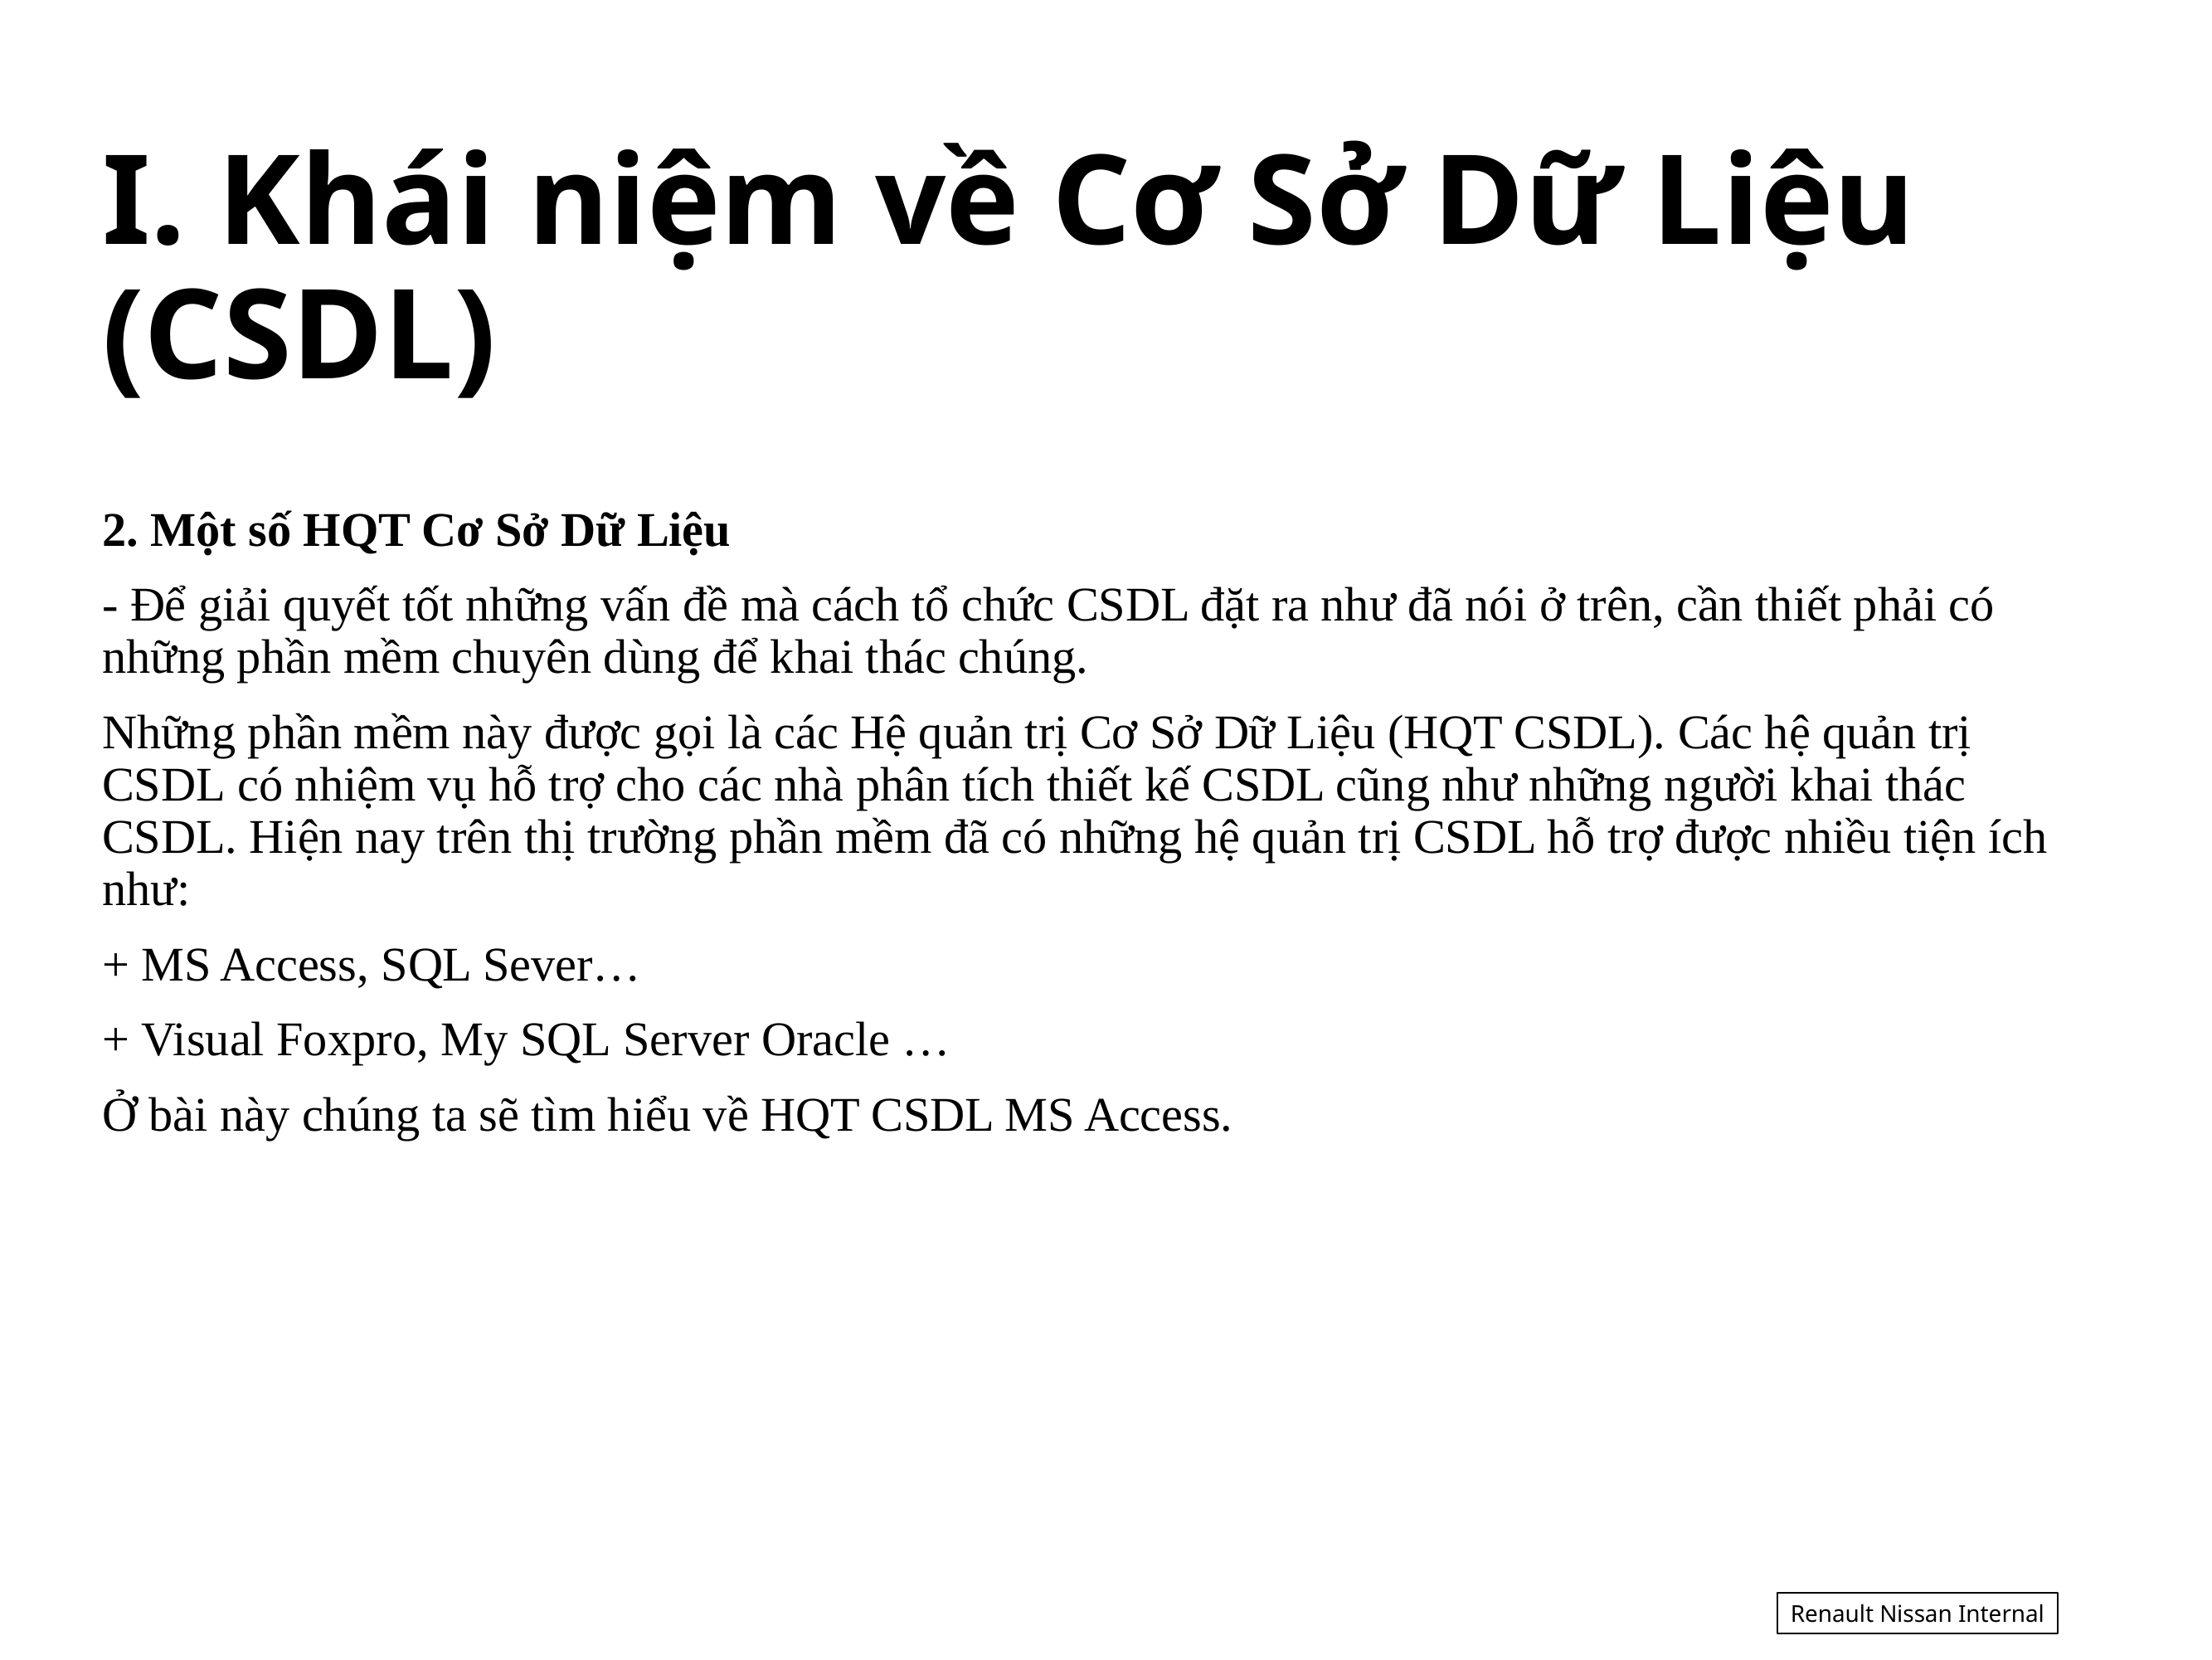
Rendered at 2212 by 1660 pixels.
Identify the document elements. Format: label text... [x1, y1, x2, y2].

subtitle 2. Một số HQT Cơ Sở Dữ Liệu - Để giải quyết tốt những vấn đề mà cách tổ chức CSDL đặt ra như đã nói ở trên, cần thiết phải có những phần mềm chuyên dùng để khai thác chúng. Những phần mềm này được gọi là các Hệ quản trị Cơ Sở Dữ Liệu (HQT CSDL). Các hệ quản trị CSDL có nhiệm vụ hỗ trợ cho các nhà phân tích thiết kế CSDL cũng như những người khai thác CSDL. Hiện nay trên thị trường phần mềm đã có những hệ quản trị CSDL hỗ trợ được nhiều tiện ích như: + MS Access, SQL Sever… + Visual Foxpro, My SQL Server Oracle … Ở bài này chúng ta sẽ tìm hiểu về HQT CSDL MS Access. [90, 498, 2062, 1289]
title I. Khái niệm về Cơ Sở Dữ Liệu (CSDL) [90, 66, 1970, 412]
